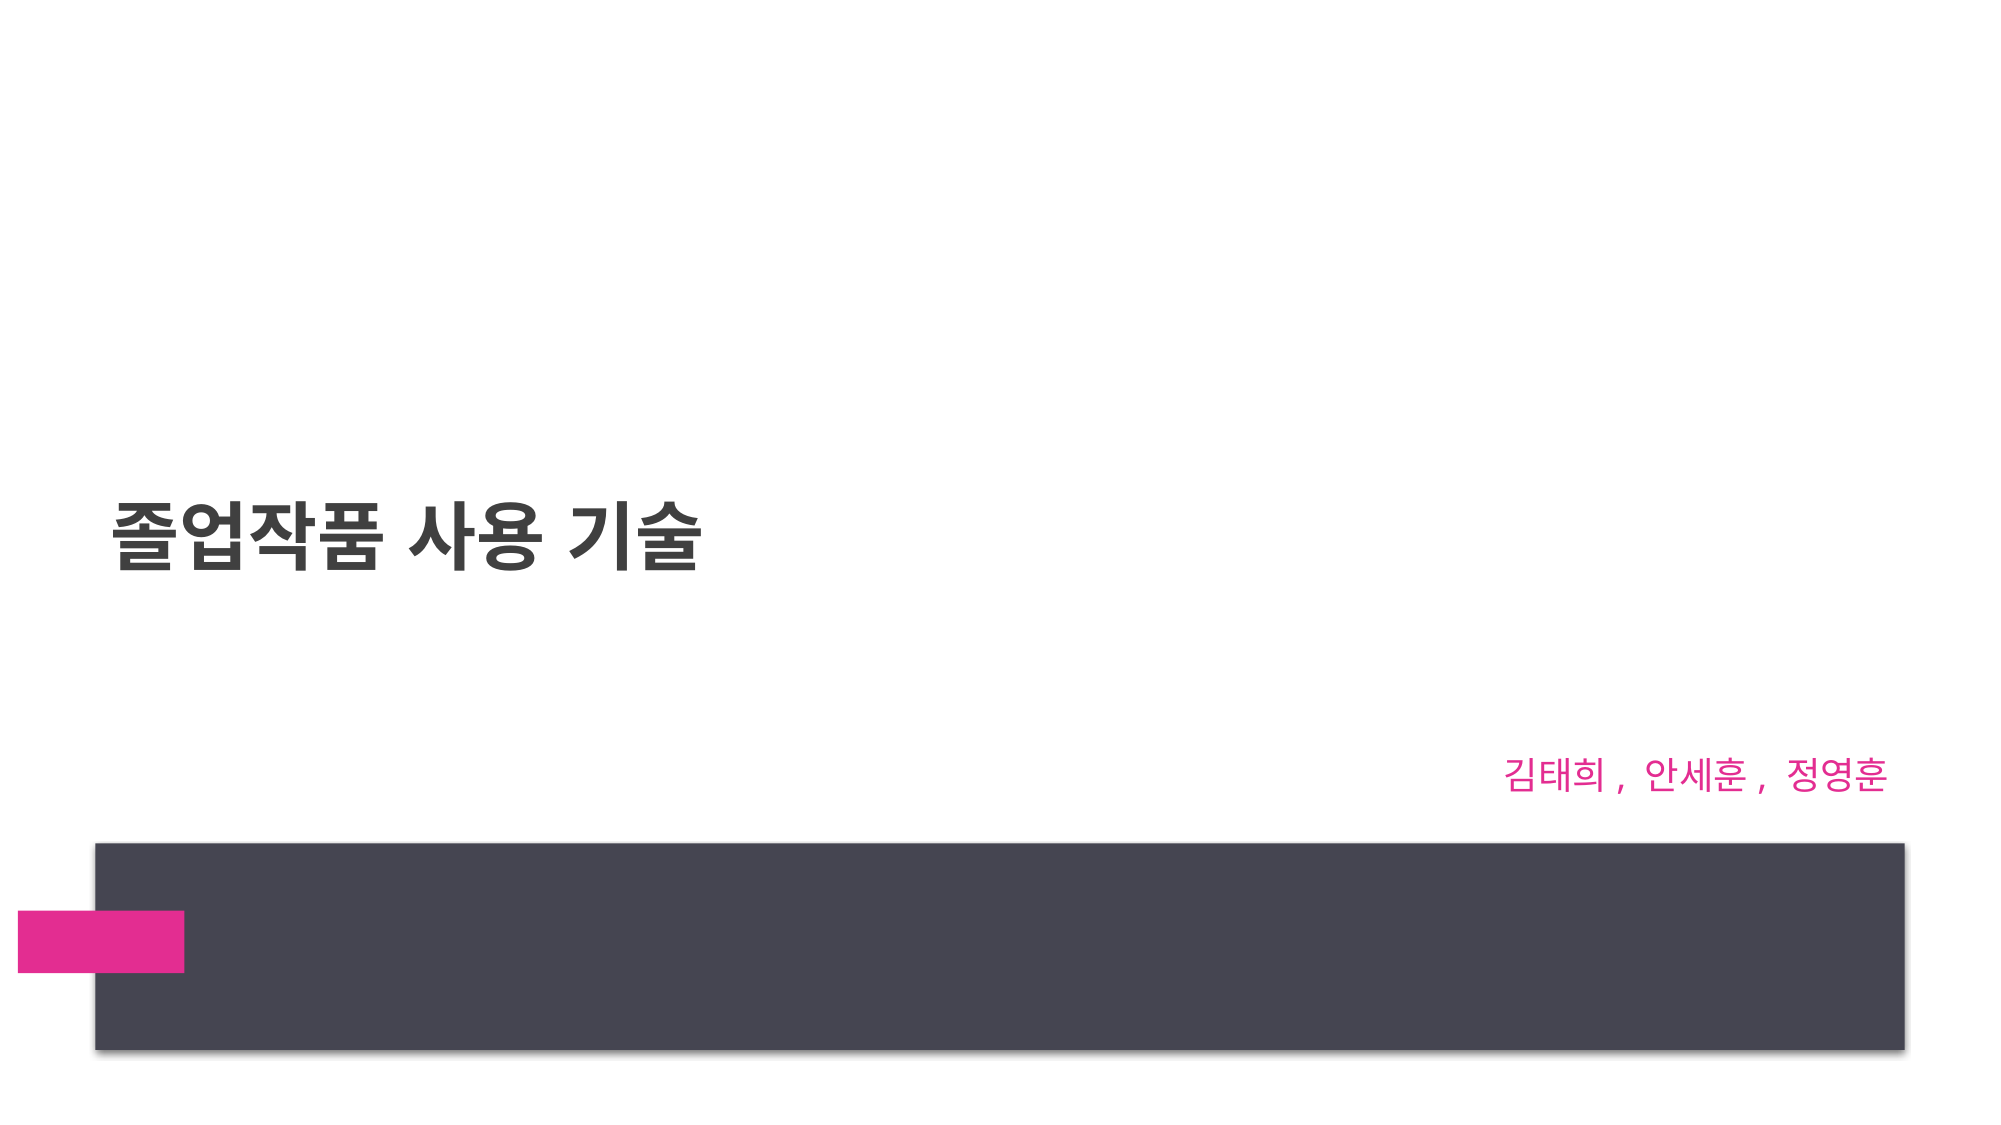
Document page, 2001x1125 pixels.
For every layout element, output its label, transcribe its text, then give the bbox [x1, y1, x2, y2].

title 졸업작품 사용 기술 [95, 324, 1905, 678]
list 김태희, 안세훈, 정영훈 [95, 744, 1905, 844]
